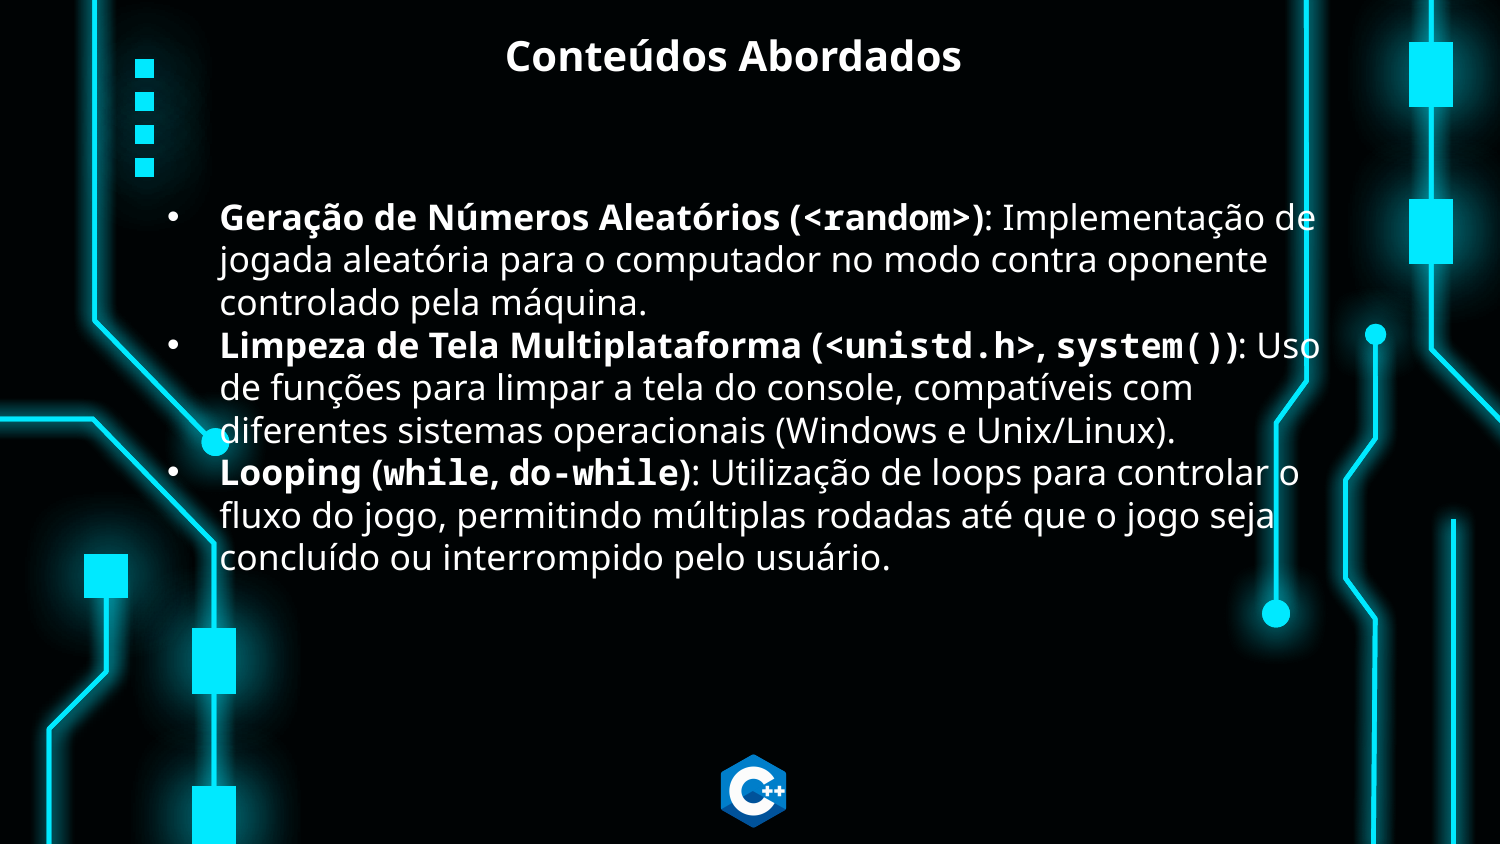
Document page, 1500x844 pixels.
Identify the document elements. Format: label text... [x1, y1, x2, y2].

subtitle Geração de Números Aleatórios (<random>): Implementação de jogada aleatória para o computador no modo contra oponente controlado pela máquina. Limpeza de Tela Multiplataforma (<unistd.h>, system()): Uso de funções para limpar a tela do console, compatíveis com diferentes sistemas operacionais (Windows e Unix/Linux). Looping (while, do-while): Utilização de loops para controlar o fluxo do jogo, permitindo múltiplas rodadas até que o jogo seja concluído ou interrompido pelo usuário. [129, 180, 1372, 585]
picture [711, 749, 795, 834]
title Conteúdos Abordados [219, 0, 1248, 112]
